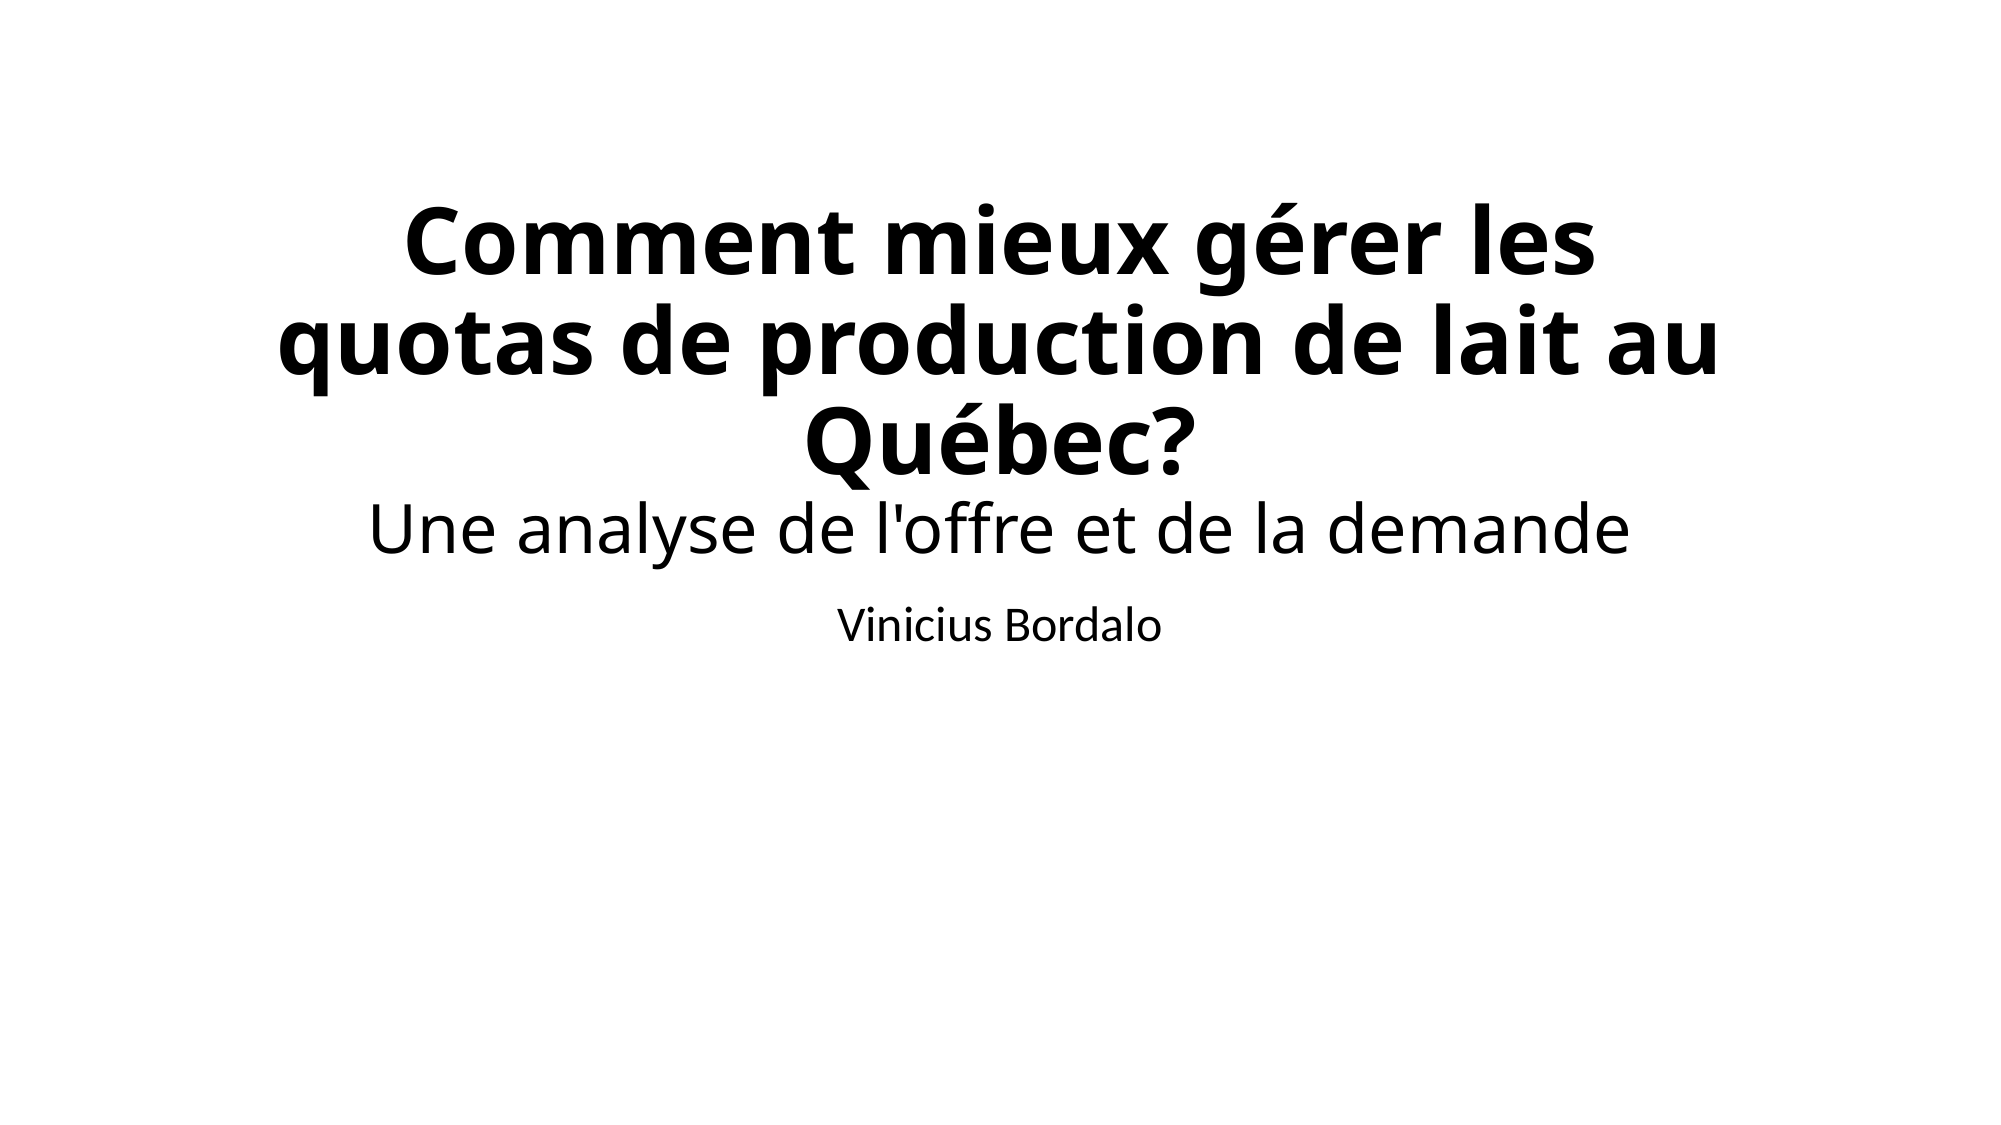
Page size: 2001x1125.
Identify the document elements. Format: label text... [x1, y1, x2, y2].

subtitle Vinicius Bordalo [249, 590, 1750, 863]
title Comment mieux gérer les quotas de production de lait au Québec? Une analyse de l'offre et de la demande [249, 184, 1750, 576]
